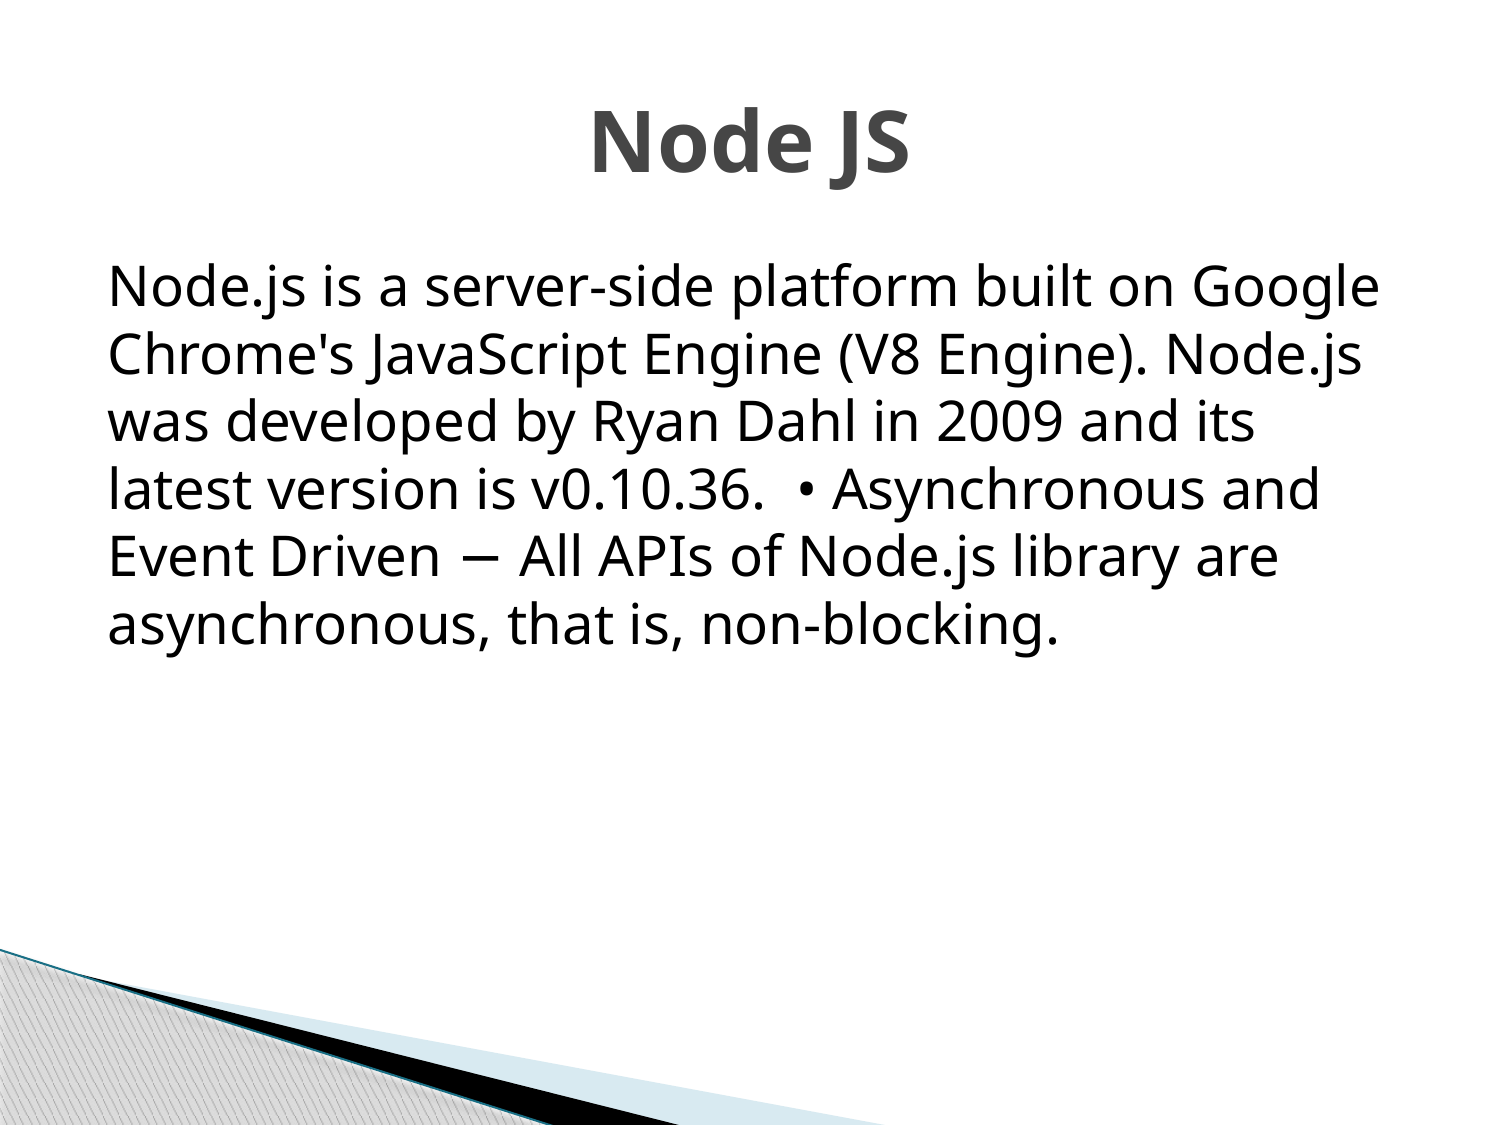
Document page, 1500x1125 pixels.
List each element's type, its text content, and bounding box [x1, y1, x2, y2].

title Node JS [75, 45, 1425, 233]
list Node.js is a server-side platform built on Google Chrome's JavaScript Engine (V8 Engine). Node.js was developed by Ryan Dahl in 2009 and its latest version is v0.10.36. • Asynchronous and Event Driven − All APIs of Node.js library are asynchronous, that is, non-blocking. [75, 243, 1425, 986]
